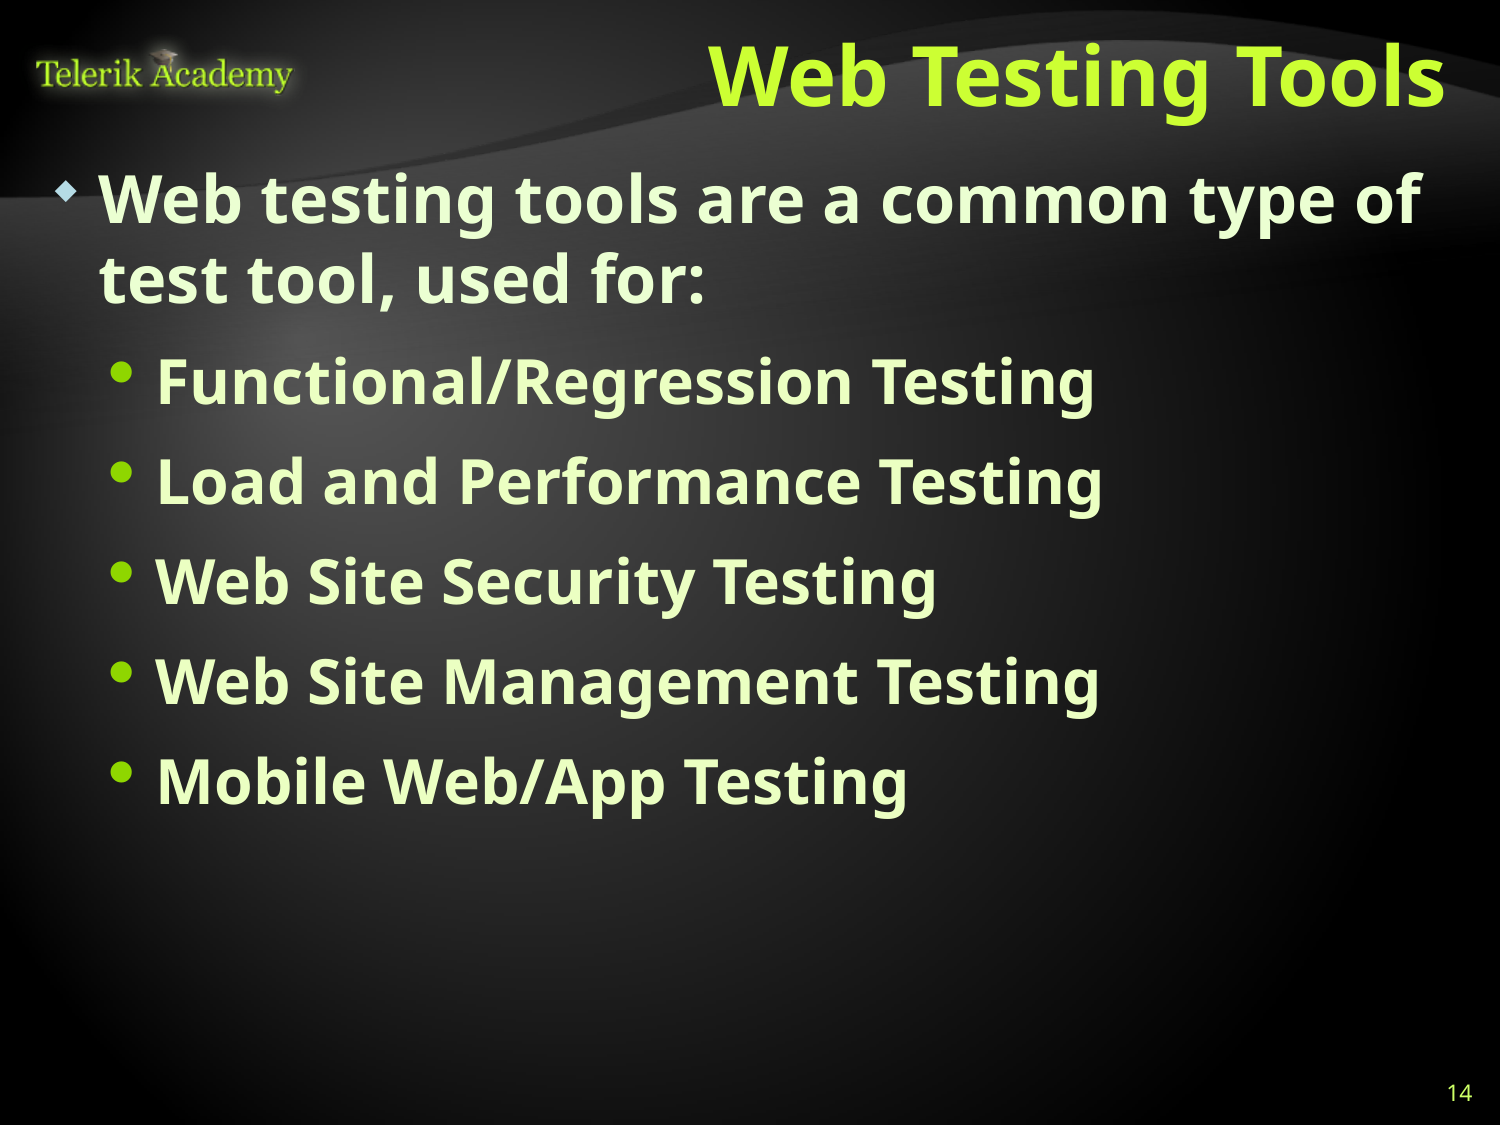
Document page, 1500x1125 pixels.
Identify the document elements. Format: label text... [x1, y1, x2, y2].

list Web testing tools are a common type of test tool, used for: Functional/Regression Testing Load and Performance Testing Web Site Security Testing Web Site Management Testing Mobile Web/App Testing [37, 149, 1463, 1100]
title Web Testing Tools [300, 12, 1463, 149]
picture [0, 0, 1500, 1125]
slide_number 14 [1412, 1074, 1488, 1113]
